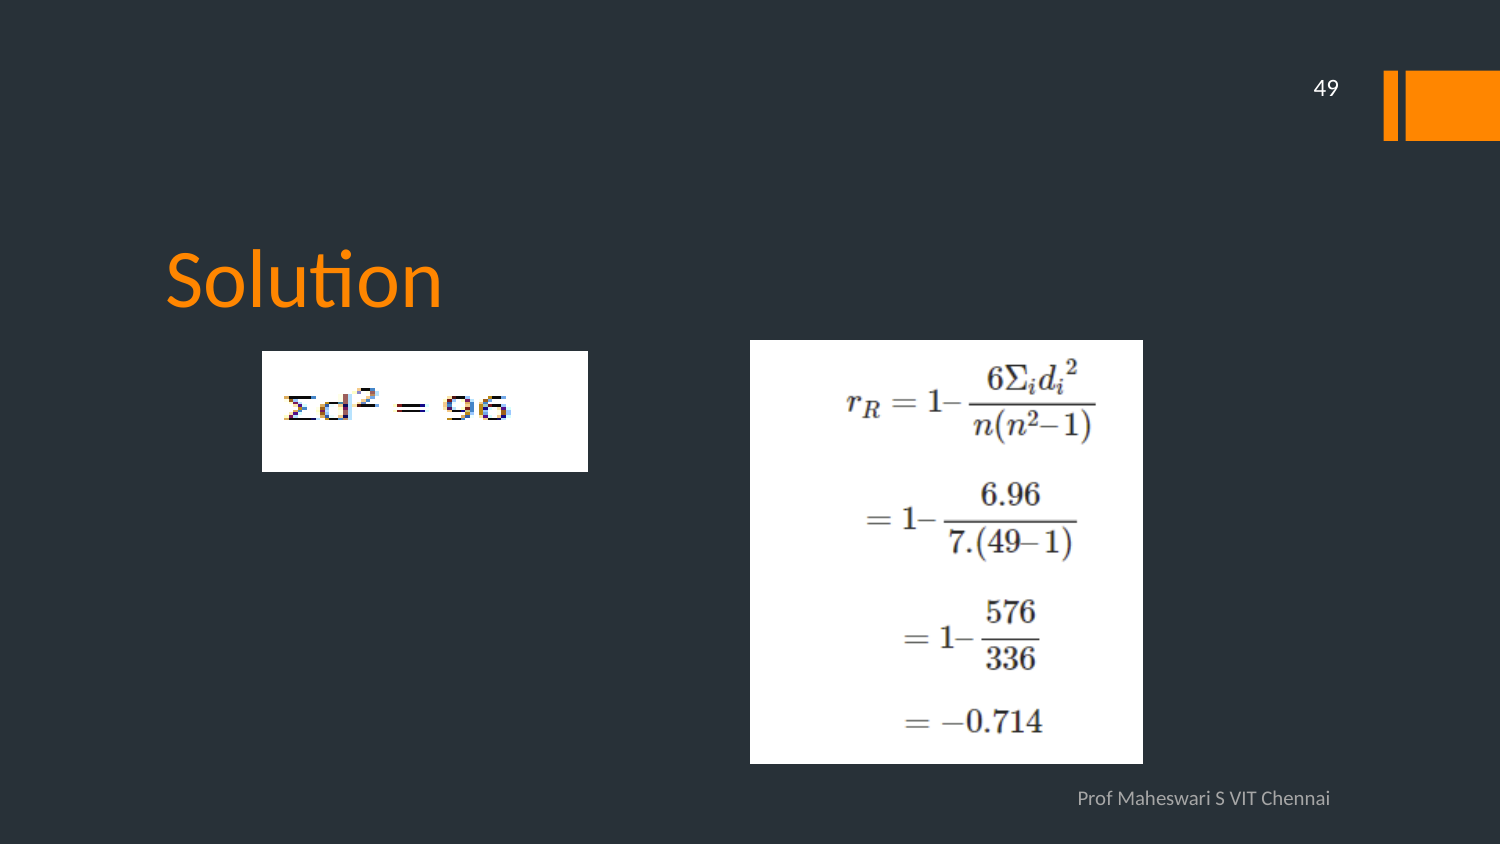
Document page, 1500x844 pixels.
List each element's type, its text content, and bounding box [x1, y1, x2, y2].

title Solution [150, 190, 1350, 332]
picture [261, 351, 588, 473]
slide_number 49 [1199, 67, 1355, 105]
footer Prof Maheswari S VIT Chennai [1062, 784, 1431, 822]
picture [749, 339, 1143, 764]
